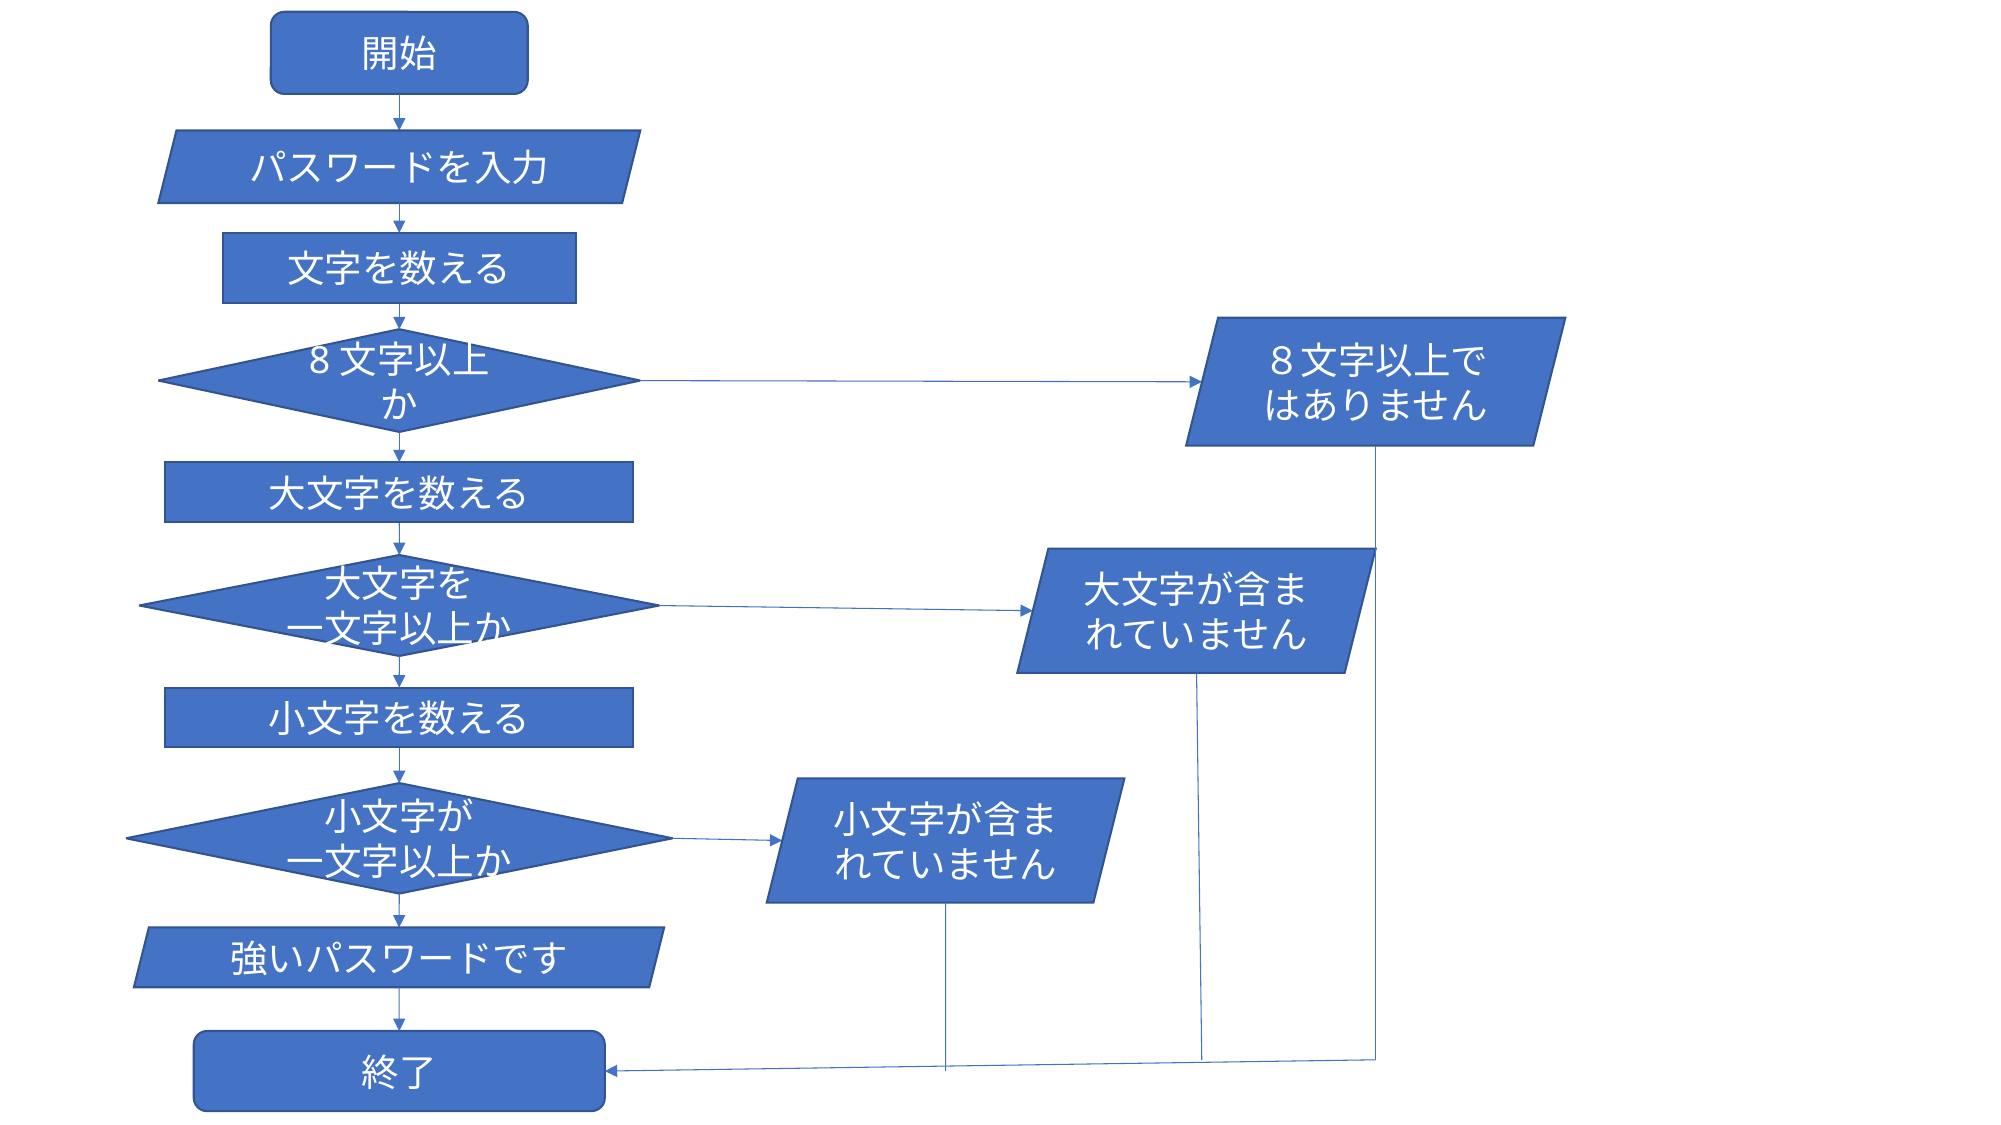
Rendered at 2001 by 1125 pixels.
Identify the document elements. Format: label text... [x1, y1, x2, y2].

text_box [1196, 672, 1202, 1060]
text_box 小文字が含まれていません [765, 777, 1126, 904]
text_box 小文字を数える [164, 687, 634, 748]
text_box 大文字を数える [164, 461, 634, 523]
text_box 開始 [269, 10, 529, 95]
text_box 8文字以上か [158, 328, 641, 433]
text_box 終了 [192, 1029, 606, 1113]
text_box 文字を数える [222, 232, 577, 304]
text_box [604, 1059, 945, 1072]
text_box ８文字以上ではありません [1184, 316, 1567, 447]
text_box 大文字が含まれていません [1016, 547, 1375, 674]
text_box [659, 605, 1033, 611]
text_box 大文字を 一文字以上か [138, 554, 660, 657]
text_box 小文字が 一文字以上か [125, 782, 672, 895]
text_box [946, 1059, 1376, 1072]
text_box パスワードを入力 [157, 129, 642, 205]
text_box 強いパスワードです [132, 926, 666, 989]
